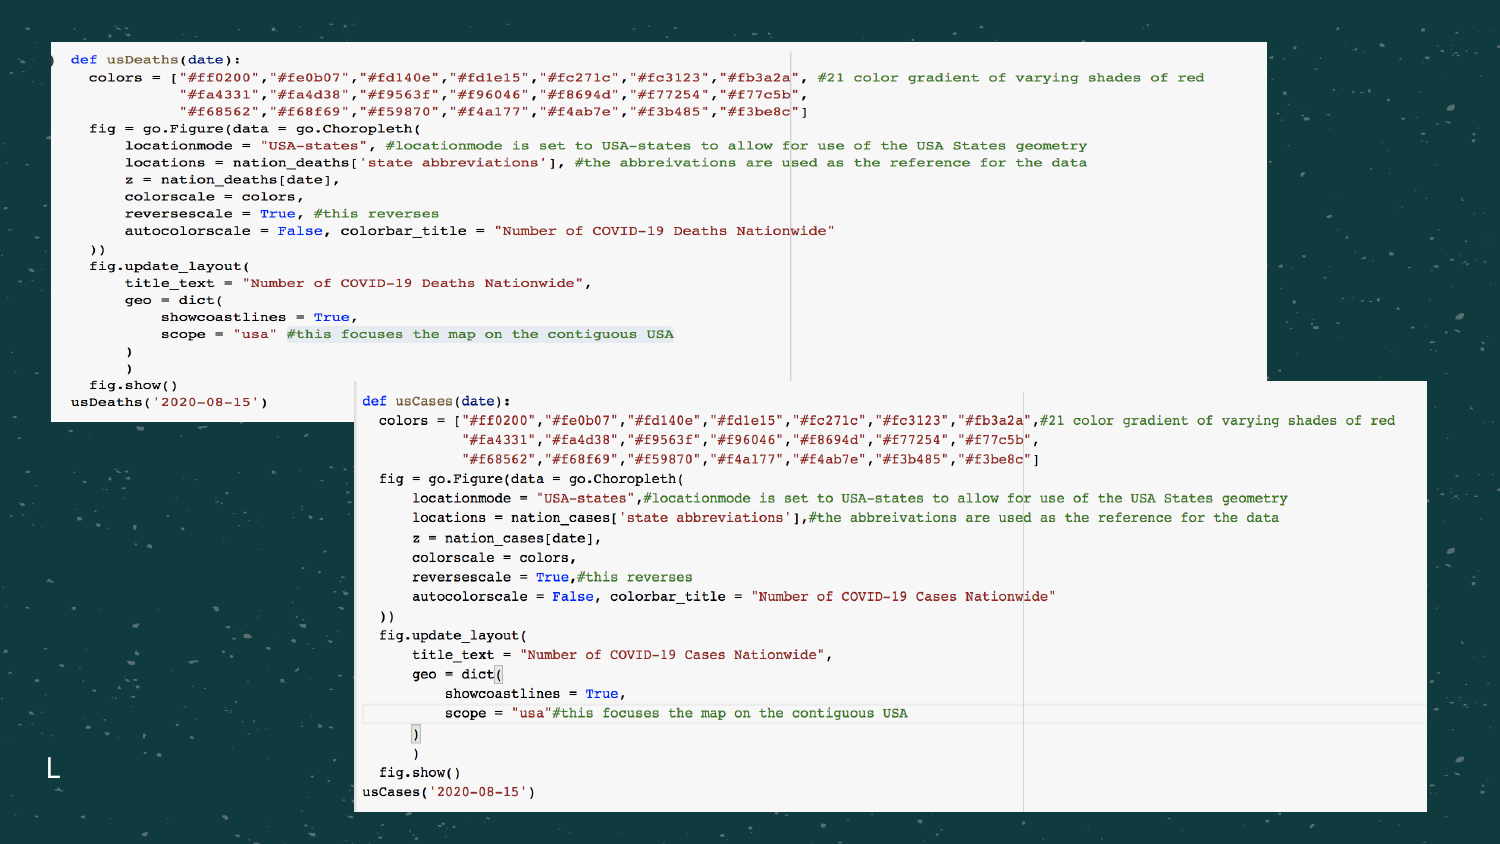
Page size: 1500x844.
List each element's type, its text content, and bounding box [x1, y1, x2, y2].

picture [0, 0, 1500, 844]
text_box L [30, 733, 163, 820]
